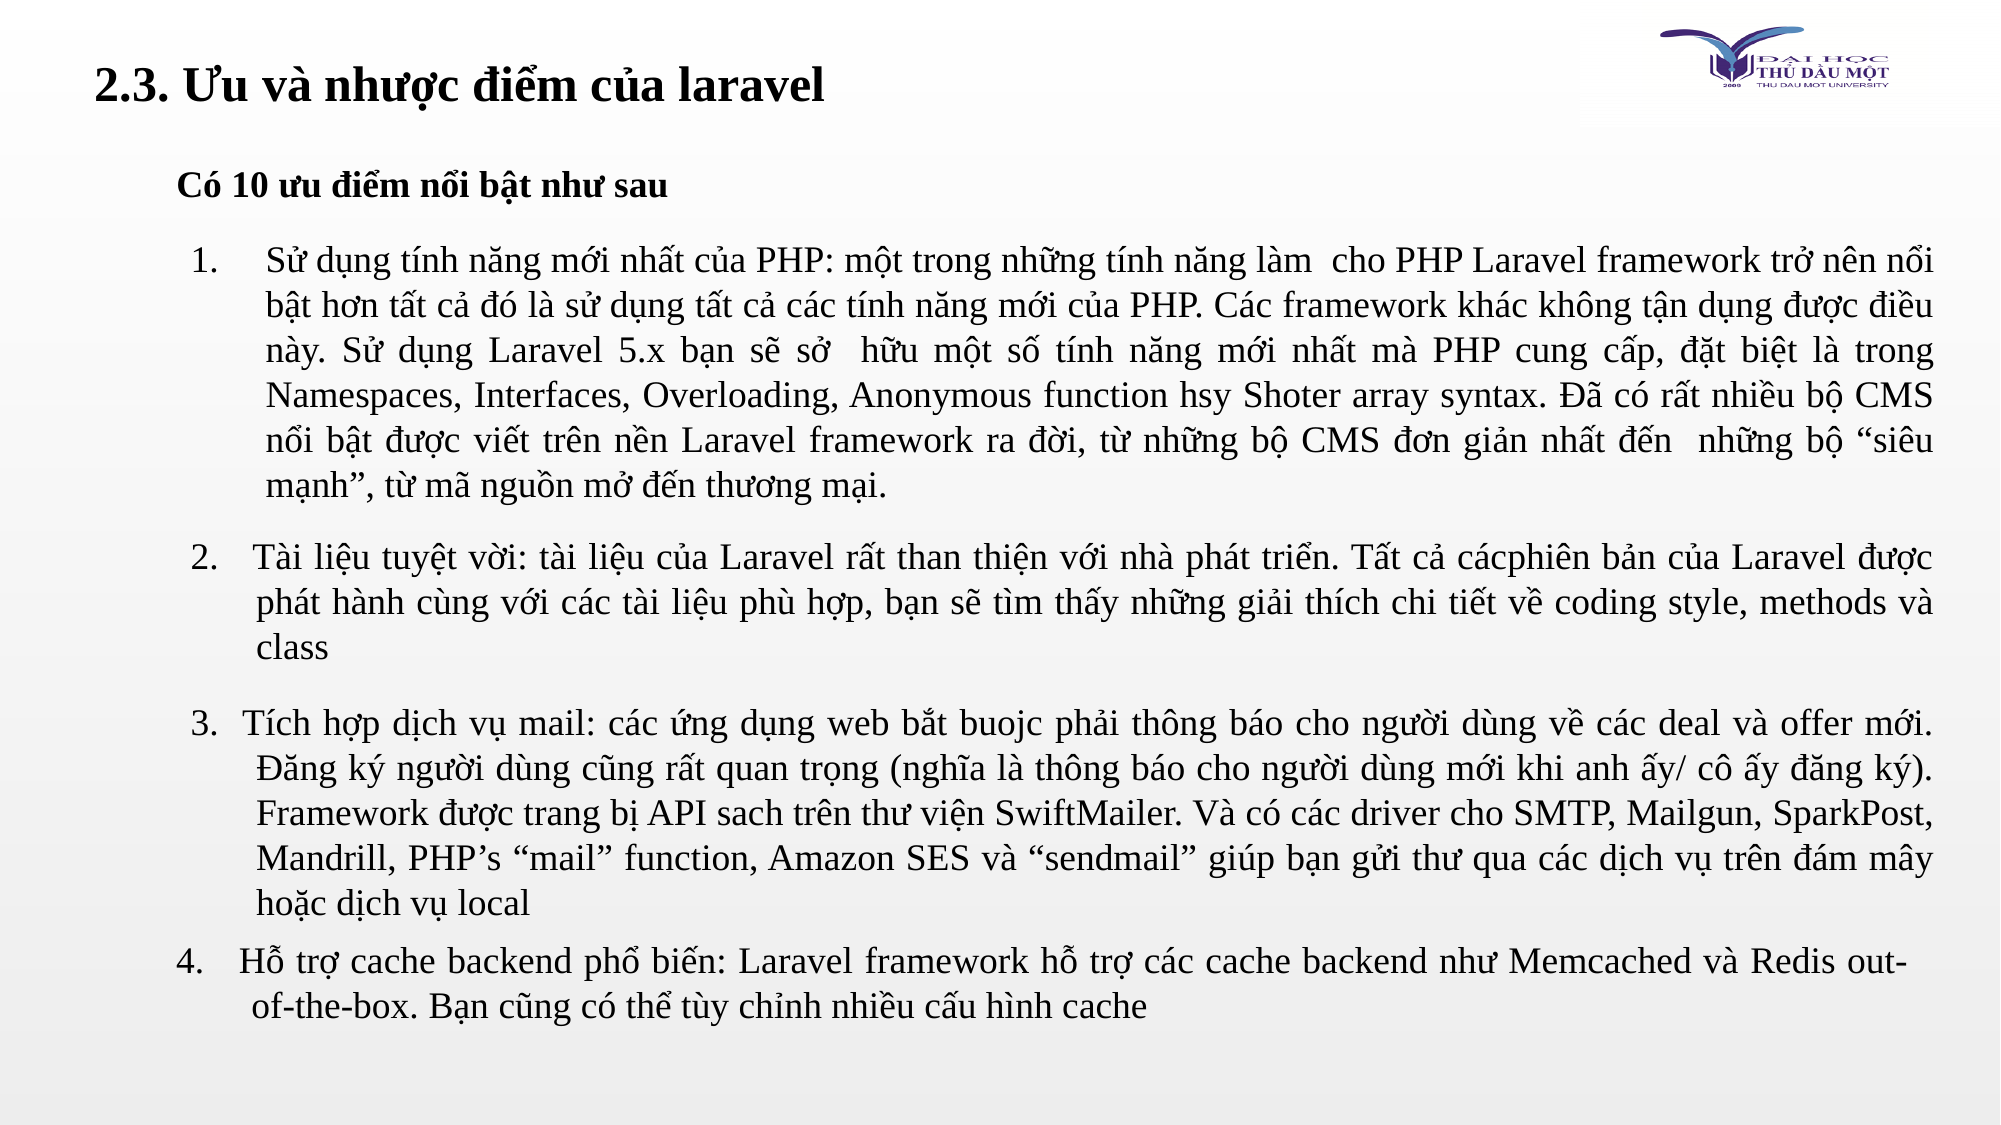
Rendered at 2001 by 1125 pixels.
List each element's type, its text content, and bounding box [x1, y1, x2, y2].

text_box Sử dụng tính năng mới nhất của PHP: một trong những tính năng làm cho PHP Laravel framework trở nên nổi bật hơn tất cả đó là sử dụng tất cả các tính năng mới của PHP. Các framework khác không tận dụng được điều này. Sử dụng Laravel 5.x bạn sẽ sở hữu một số tính năng mới nhất mà PHP cung cấp, đặt biệt là trong Namespaces, Interfaces, Overloading, Anonymous function hsy Shoter array syntax. Đã có rất nhiều bộ CMS nổi bật được viết trên nền Laravel framework ra đời, từ những bộ CMS đơn giản nhất đến những bộ “siêu mạnh”, từ mã nguồn mở đến thương mại. [175, 227, 1951, 524]
text_box Có 10 ưu điểm nổi bật như sau [11, 140, 1797, 276]
text_box 3. Tích hợp dịch vụ mail: các ứng dụng web bắt buojc phải thông báo cho người dùng về các deal và offer mới. Đăng ký người dùng cũng rất quan trọng (nghĩa là thông báo cho người dùng mới khi anh ấy/ cô ấy đăng ký). Framework được trang bị API sach trên thư viện SwiftMailer. Và có các driver cho SMTP, Mailgun, SparkPost, Mandrill, PHP’s “mail” function, Amazon SES và “sendmail” giúp bạn gửi thư qua các dịch vụ trên đám mây hoặc dịch vụ local [175, 690, 1951, 976]
text_box 4. Hỗ trợ cache backend phổ biến: Laravel framework hỗ trợ các cache backend như Memcached và Redis out- of-the-box. Bạn cũng có thể tùy chỉnh nhiều cấu hình cache [161, 928, 1937, 1125]
text_box 2. Tài liệu tuyệt vời: tài liệu của Laravel rất than thiện với nhà phát triển. Tất cả cácphiên bản của Laravel được phát hành cùng với các tài liệu phù hợp, bạn sẽ tìm thấy những giải thích chi tiết về coding style, methods và class [175, 524, 1951, 690]
text_box 2.3. Ưu và nhược điểm của laravel [79, 44, 1541, 120]
picture [1580, 0, 2000, 128]
